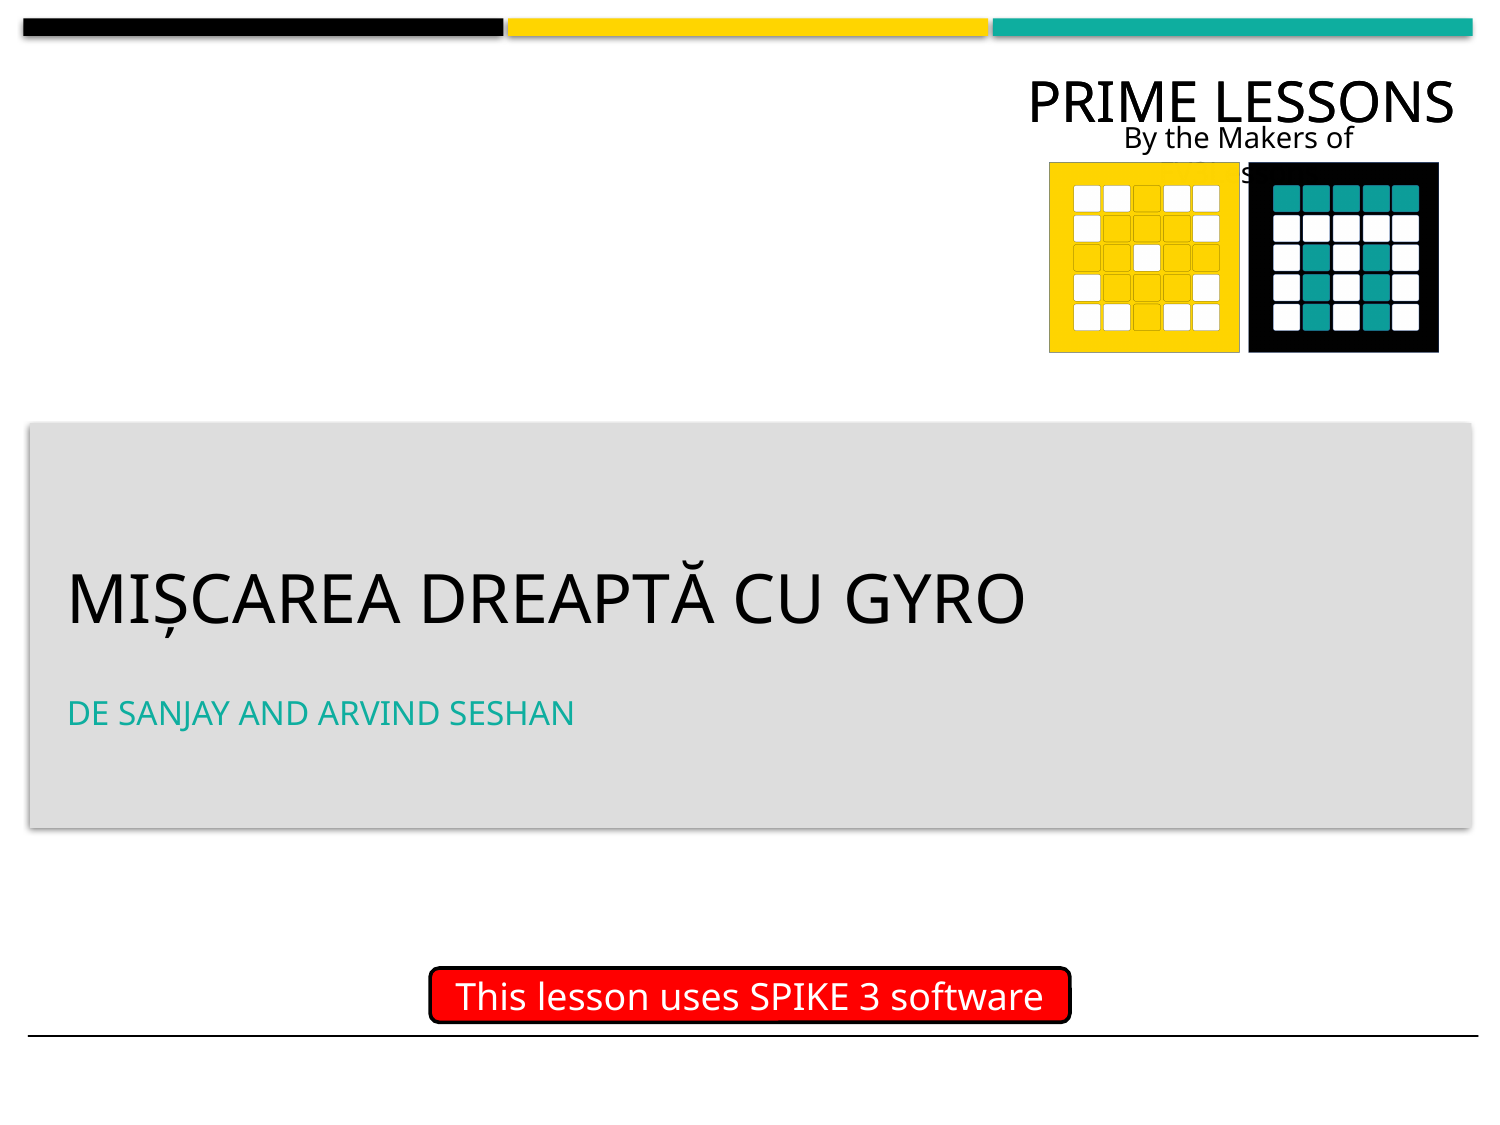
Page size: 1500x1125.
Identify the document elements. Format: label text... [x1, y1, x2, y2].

subtitle DE SANJAY AND ARVIND SESHAN [51, 685, 994, 782]
title MișCAREa DREAPTă cu GYRO [51, 479, 1070, 646]
picture [1049, 162, 1240, 353]
picture [1248, 162, 1439, 353]
text_box This lesson uses SPIKE 3 software [428, 966, 1072, 1025]
